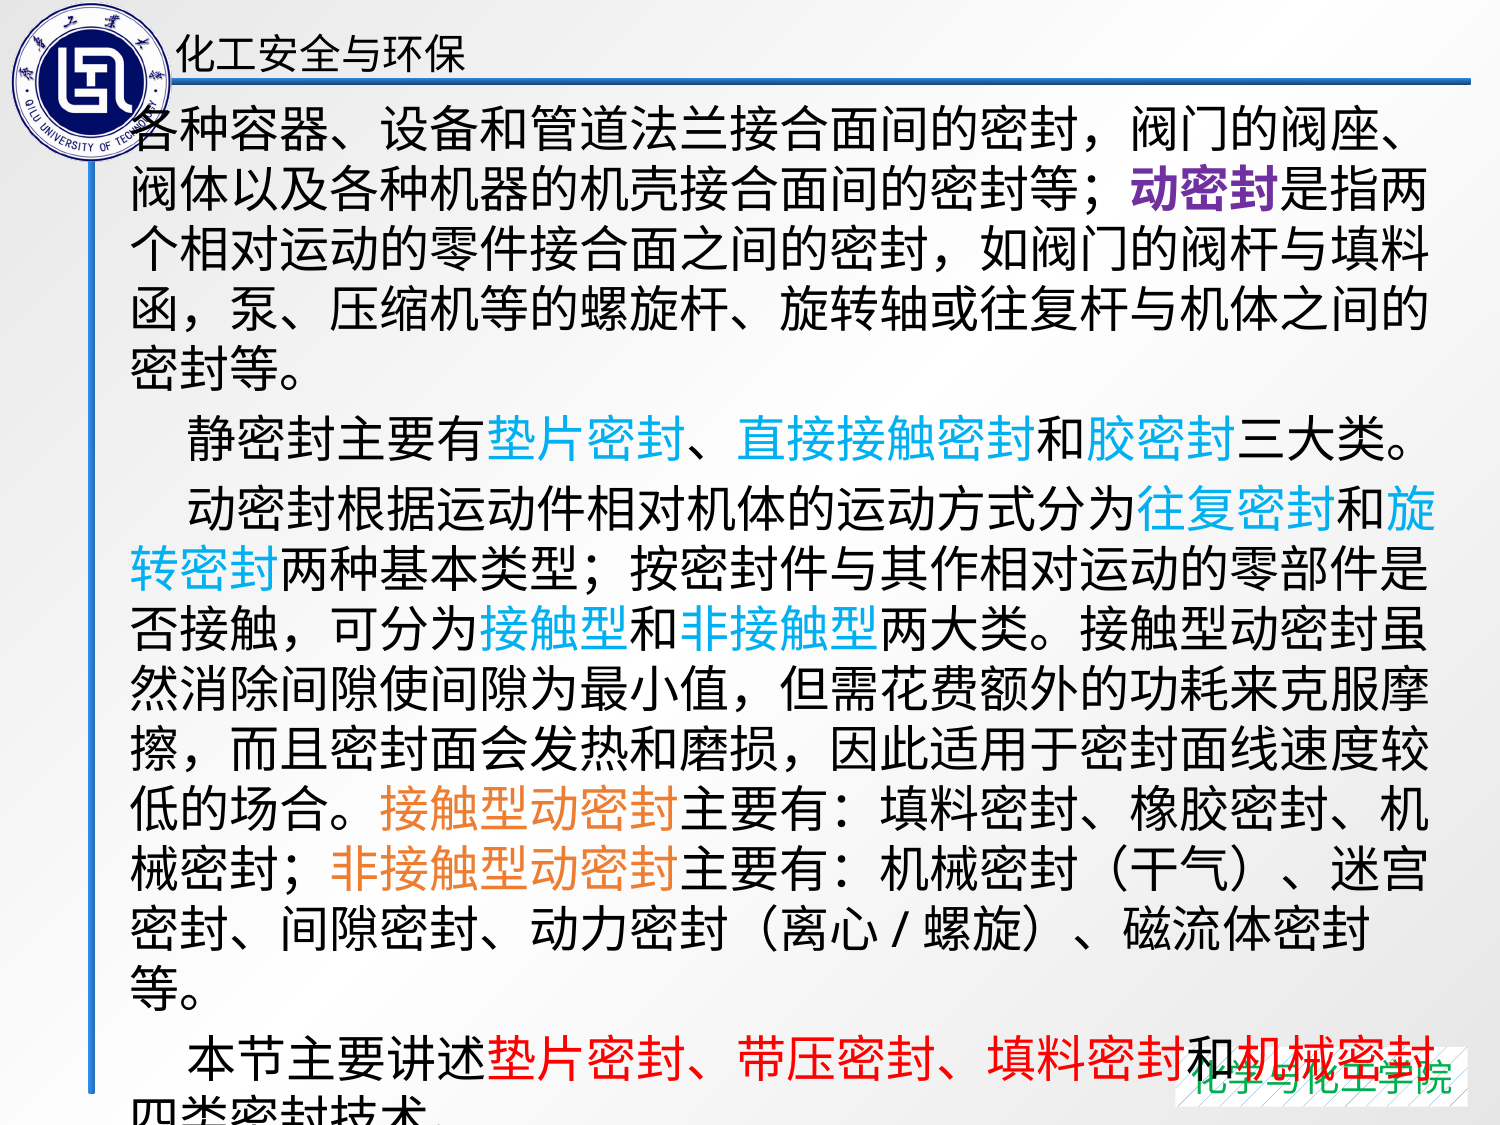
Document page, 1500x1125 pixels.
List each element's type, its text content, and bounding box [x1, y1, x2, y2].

picture [11, 2, 172, 162]
list 各种容器、设备和管道法兰接合面间的密封，阀门的阀座、阀体以及各种机器的机壳接合面间的密封等；动密封是指两个相对运动的零件接合面之间的密封，如阀门的阀杆与填料函，泵、压缩机等的螺旋杆、旋转轴或往复杆与机体之间的密封等。 静密封主要有垫片密封、直接接触密封和胶密封三大类。 动密封根据运动件相对机体的运动方式分为往复密封和旋转密封两种基本类型；按密封件与其作相对运动的零部件是否接触，可分为接触型和非接触型两大类。接触型动密封虽然消除间隙使间隙为最小值，但需花费额外的功耗来克服摩擦，而且密封面会发热和磨损，因此适用于密封面线速度较低的场合。接触型动密封主要有：填料密封、橡胶密封、机械密封；非接触型动密封主要有：机械密封（干气）、迷宫密封、间隙密封、动力密封（离心/螺旋）、磁流体密封等。 本节主要讲述垫片密封、带压密封、填料密封和机械密封四类密封技术。 [114, 90, 1471, 1110]
